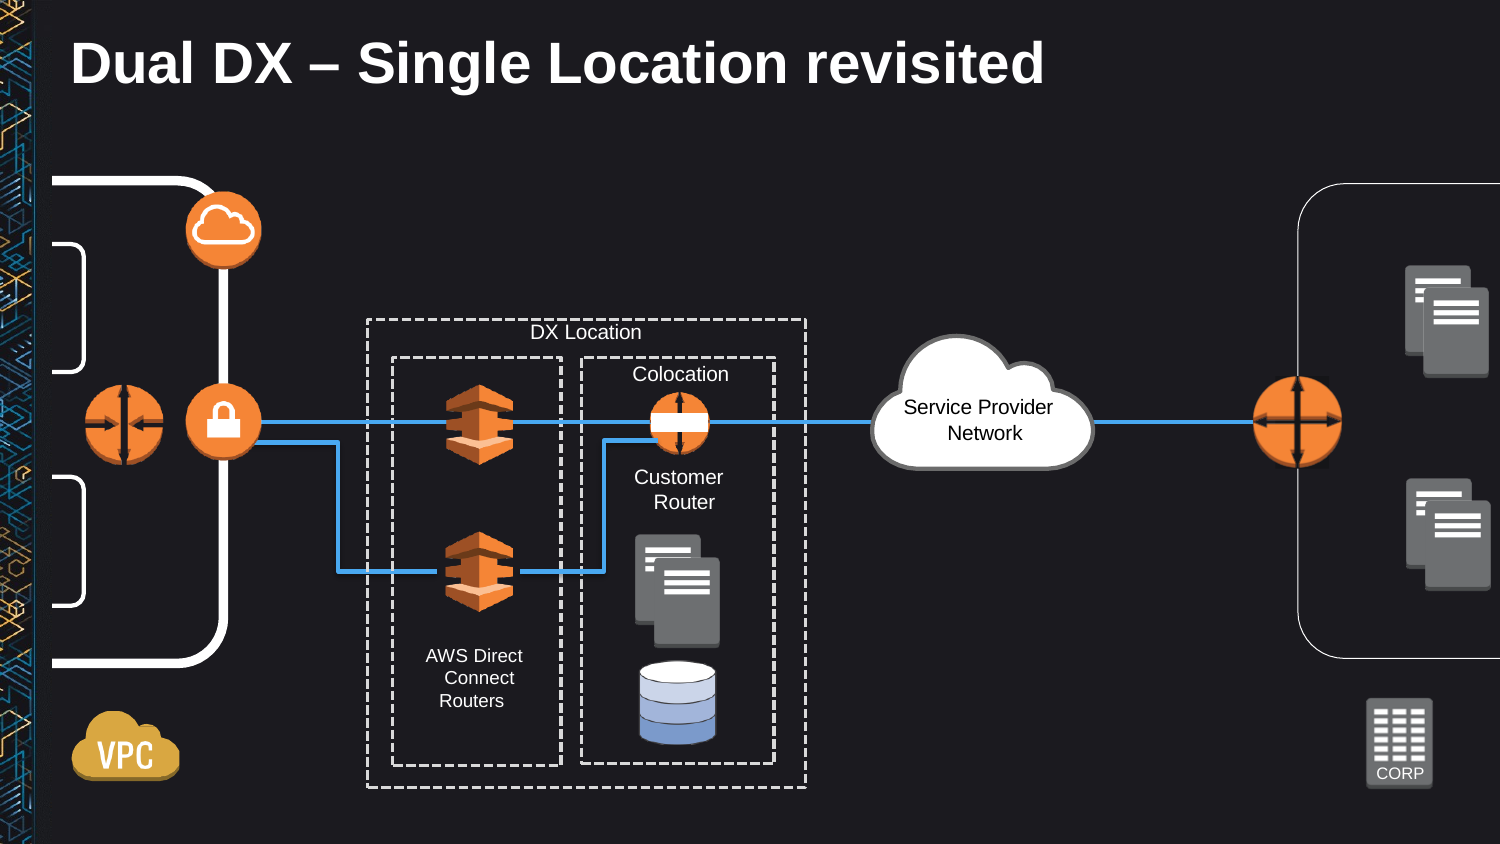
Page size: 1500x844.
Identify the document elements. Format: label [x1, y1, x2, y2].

text_box [255, 333, 1256, 472]
text_box [436, 381, 747, 752]
text_box [172, 371, 709, 473]
text_box [0, 0, 1500, 844]
